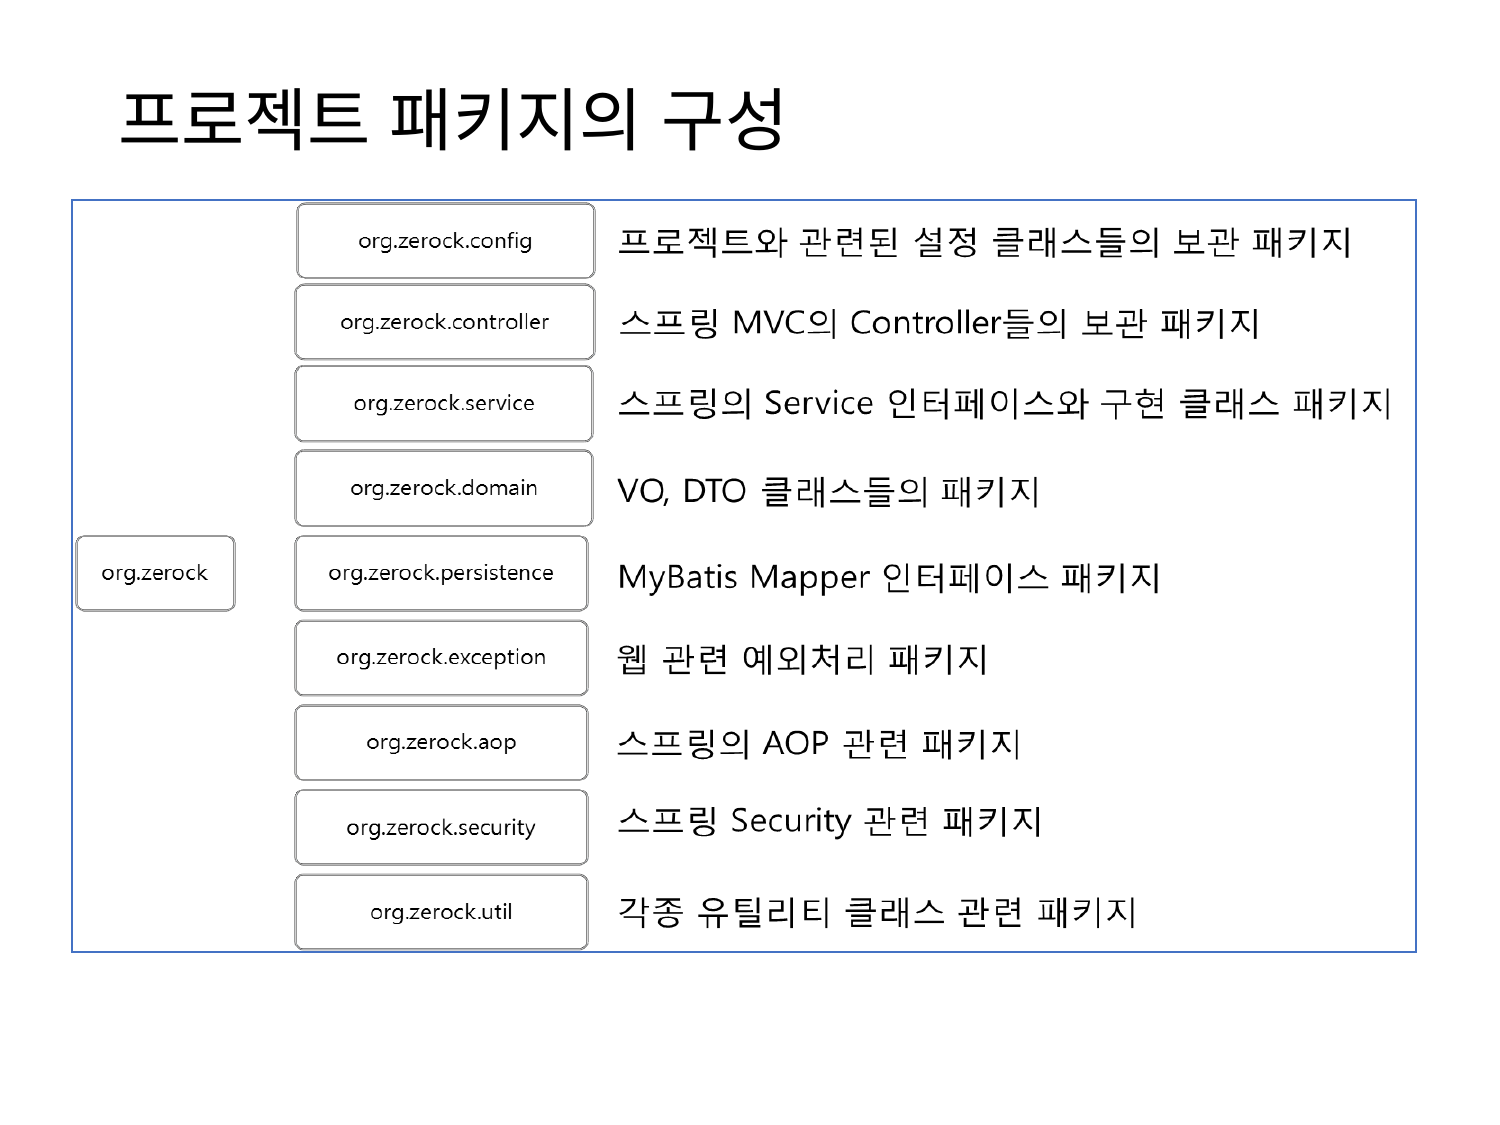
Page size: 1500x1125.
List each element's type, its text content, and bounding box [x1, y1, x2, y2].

picture [73, 200, 1415, 951]
title 프로젝트 패키지의 구성 [103, 59, 1397, 188]
